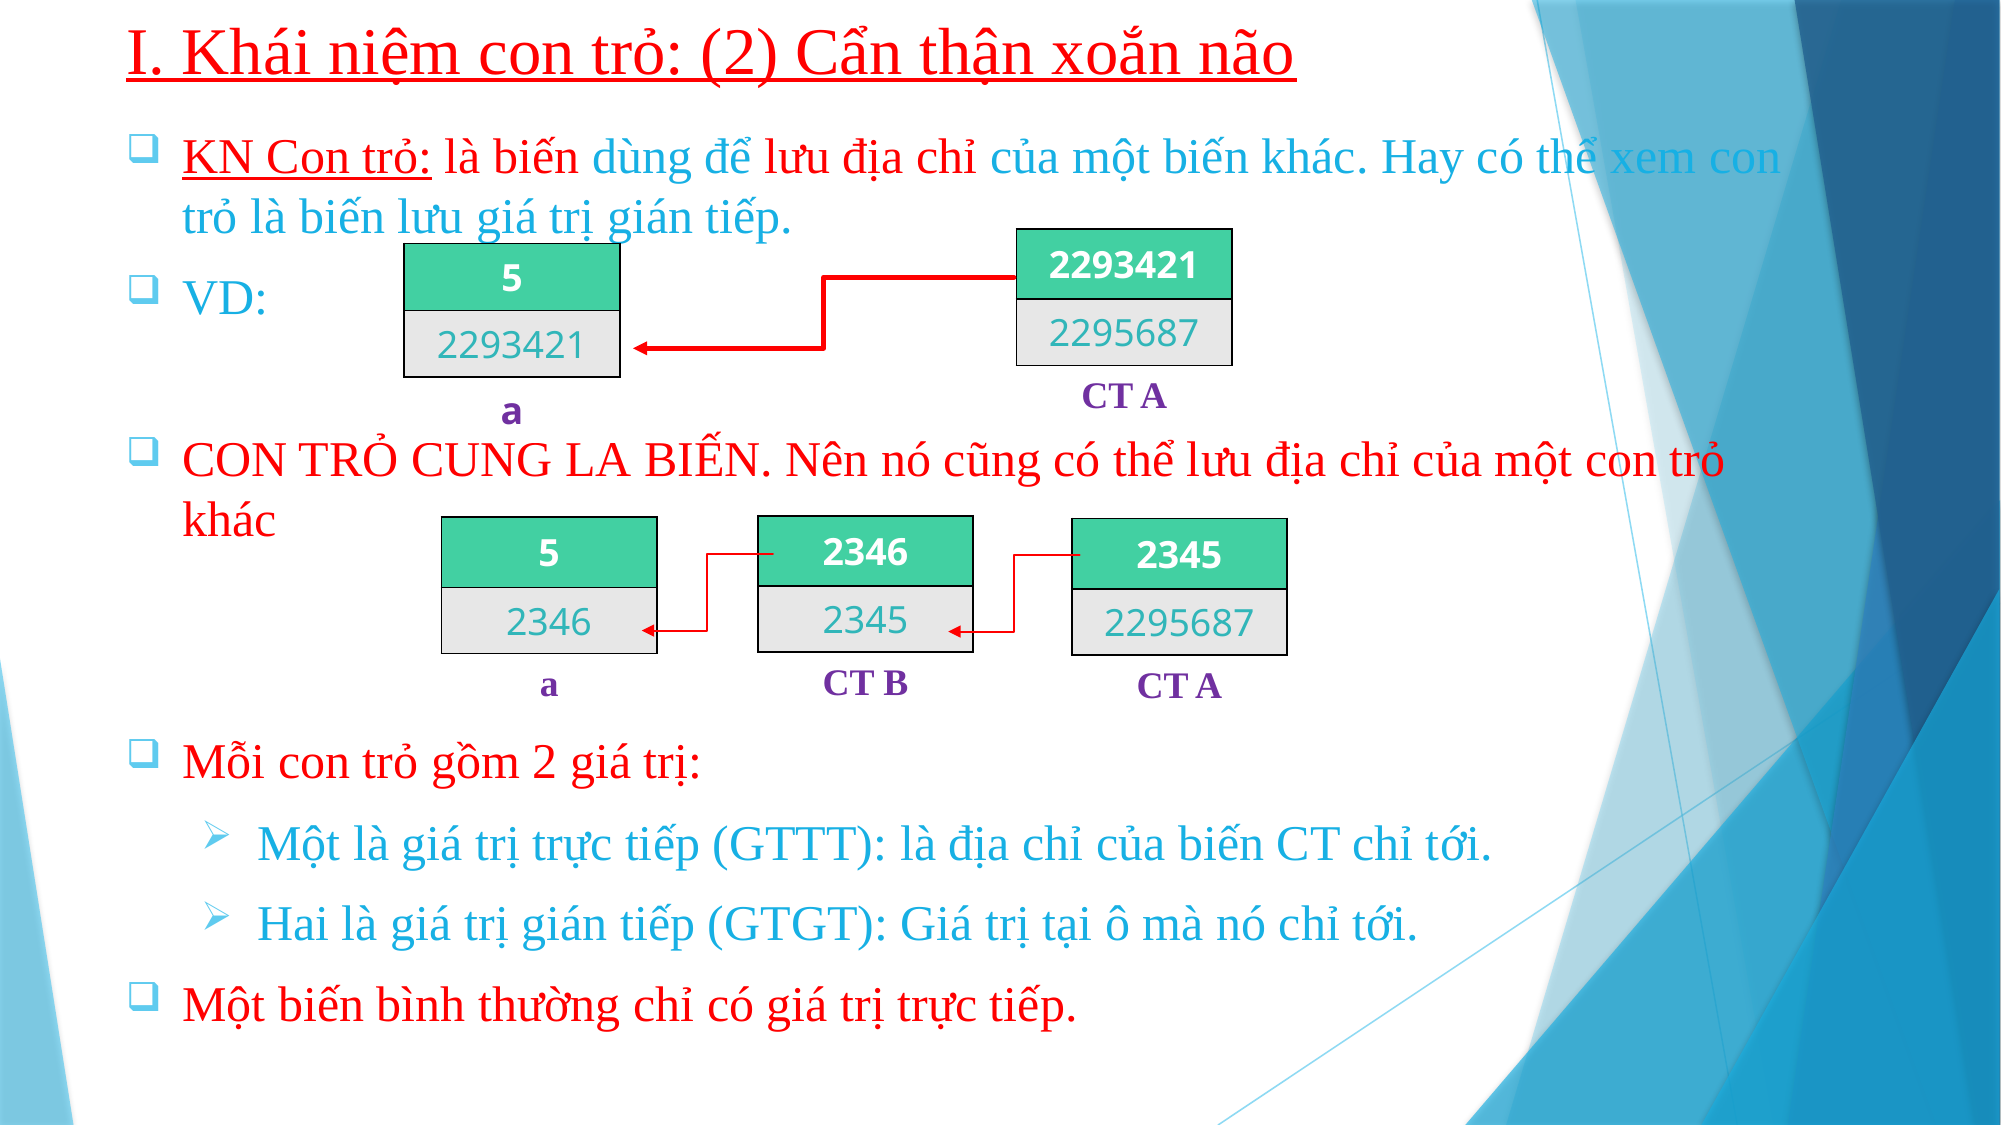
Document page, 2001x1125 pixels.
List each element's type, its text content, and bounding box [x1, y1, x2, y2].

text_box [632, 276, 1015, 349]
table_cell 2293421 [405, 311, 619, 376]
table_cell 2295687 [1017, 300, 1231, 365]
table_cell 2345 [759, 587, 972, 651]
table_cell a [441, 654, 657, 714]
table_cell 2295687 [1073, 590, 1286, 654]
table_header 5 [442, 518, 656, 587]
table_cell 2346 [442, 588, 656, 653]
table_header 2346 [759, 517, 972, 585]
table_header 5 [405, 244, 619, 310]
table_cell CT A [1016, 366, 1232, 426]
table_cell CT B [758, 653, 973, 713]
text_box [947, 554, 1081, 633]
table_cell CT A [1072, 656, 1287, 716]
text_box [641, 553, 774, 632]
table_cell a [404, 378, 620, 443]
table_header 2345 [1073, 519, 1286, 588]
table_header 2293421 [1017, 230, 1231, 298]
list KN Con trỏ: là biến dùng để lưu địa chỉ của một biến khác. Hay có thể xem con trỏ là biến lưu giá trị gián tiếp. VD: CON TRỎ CŨNG LÀ BIẾN. Nên nó cũng có thể lưu địa chỉ của một con trỏ khác Mỗi con trỏ gồm 2 giá trị: Một là giá trị trực tiếp (GTTT): là địa chỉ của biến CT chỉ tới. Hai là giá trị gián tiếp (GTGT): Giá trị tại ô mà nó chỉ tới. Một biến bình thường chỉ có giá trị trực tiếp. [111, 116, 1818, 1125]
title I. Khái niệm con trỏ: (2) Cẩn thận xoắn não [111, 0, 1522, 103]
